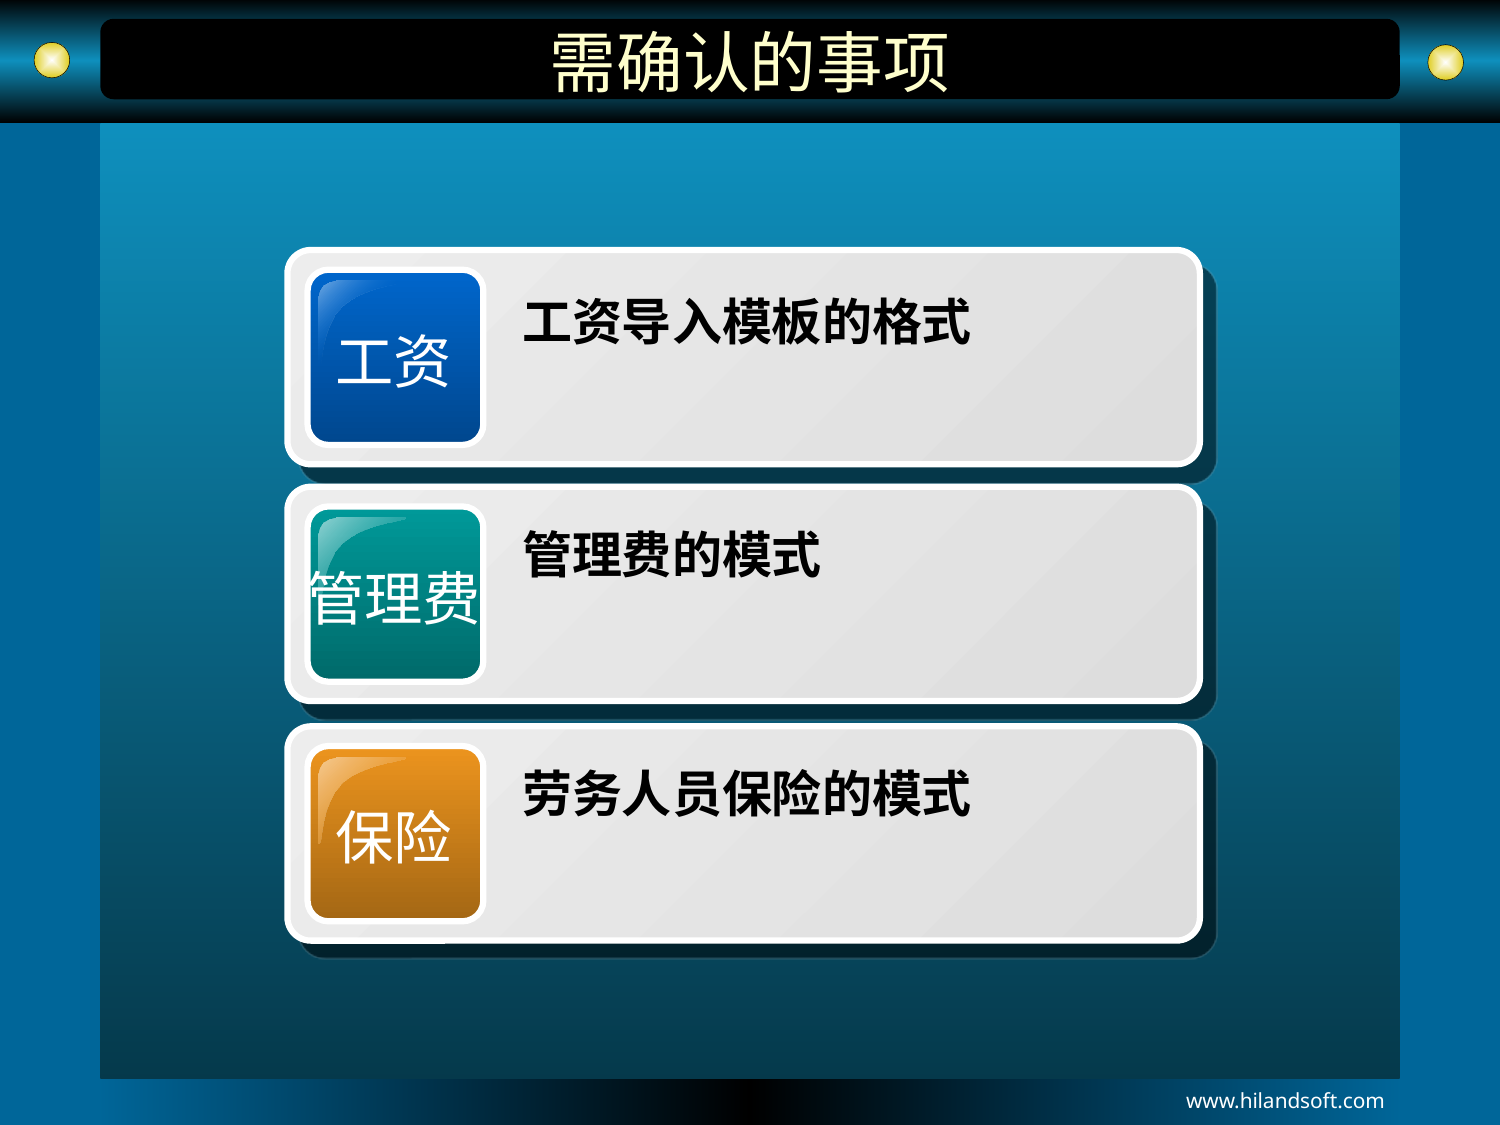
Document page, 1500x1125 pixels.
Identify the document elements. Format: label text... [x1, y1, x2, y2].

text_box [287, 726, 1201, 941]
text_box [287, 249, 1201, 465]
footer www.hilandsoft.com [1062, 1080, 1400, 1125]
title 需确认的事项 [99, 23, 1400, 99]
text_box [287, 486, 1201, 702]
